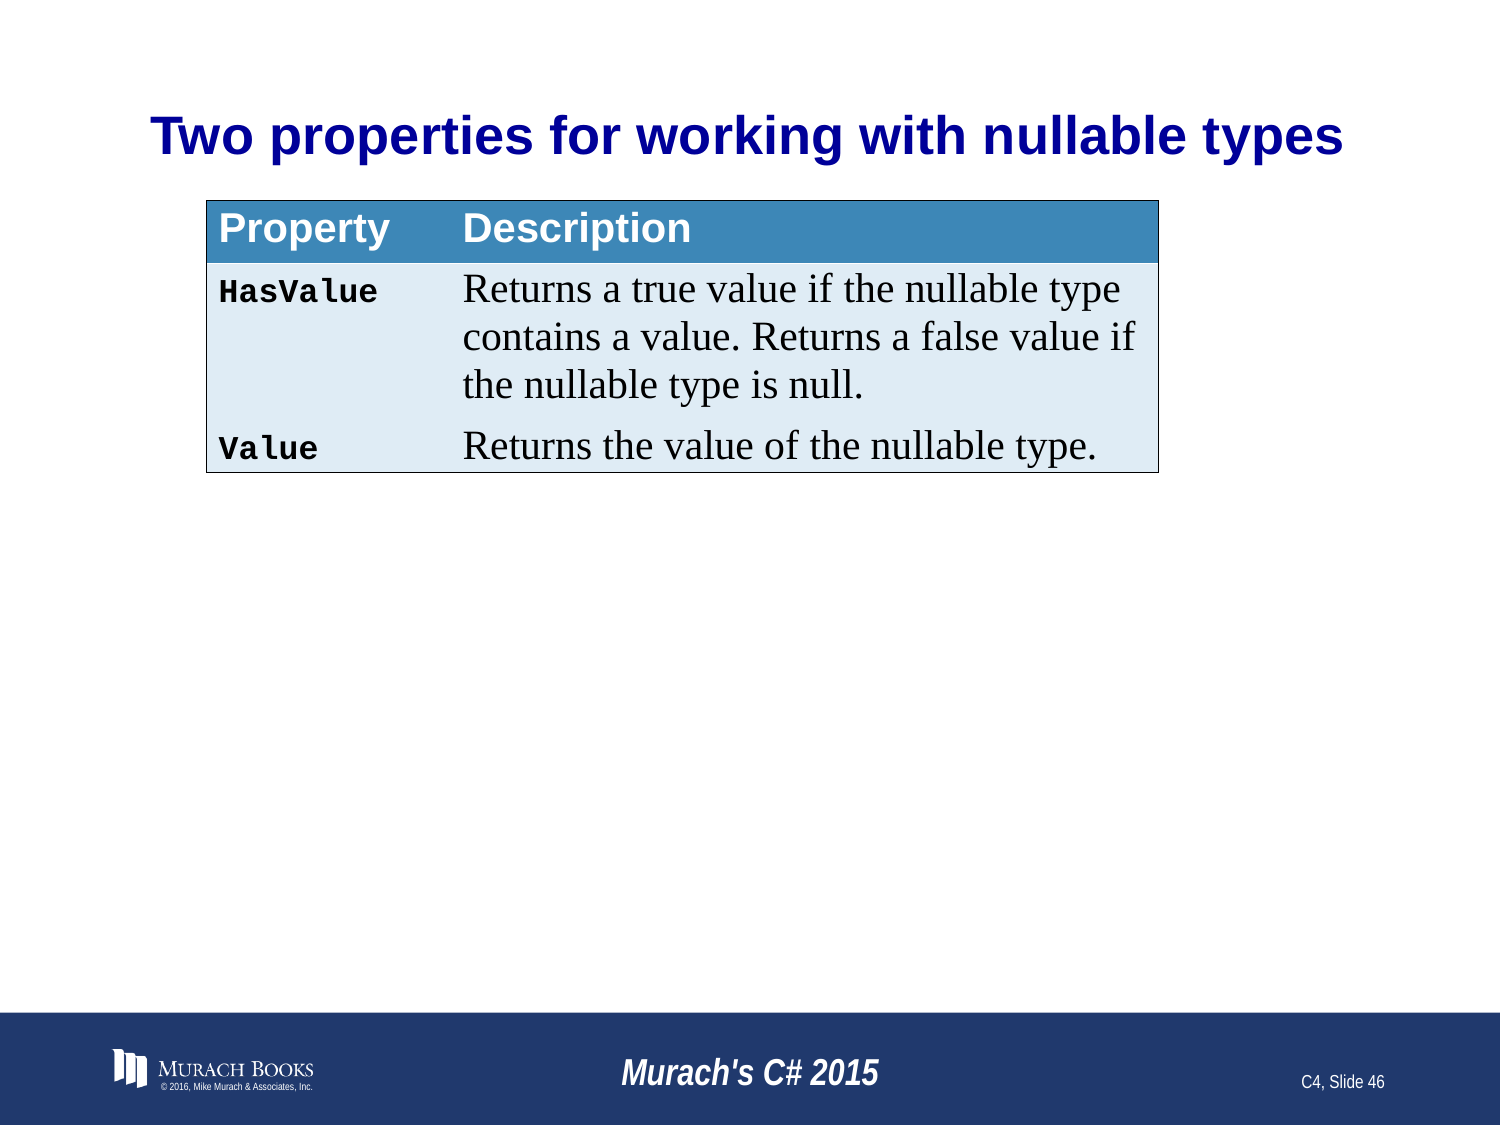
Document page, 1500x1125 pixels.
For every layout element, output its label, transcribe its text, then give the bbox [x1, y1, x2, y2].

footer © 2016, Mike Murach & Associates, Inc. [12, 1025, 463, 1100]
slide_number Murach's C# 2015 [463, 1025, 1050, 1100]
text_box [162, 187, 1361, 513]
title Two properties for working with nullable types [150, 99, 1350, 166]
slide_number C4, Slide 46 [1087, 1025, 1400, 1100]
